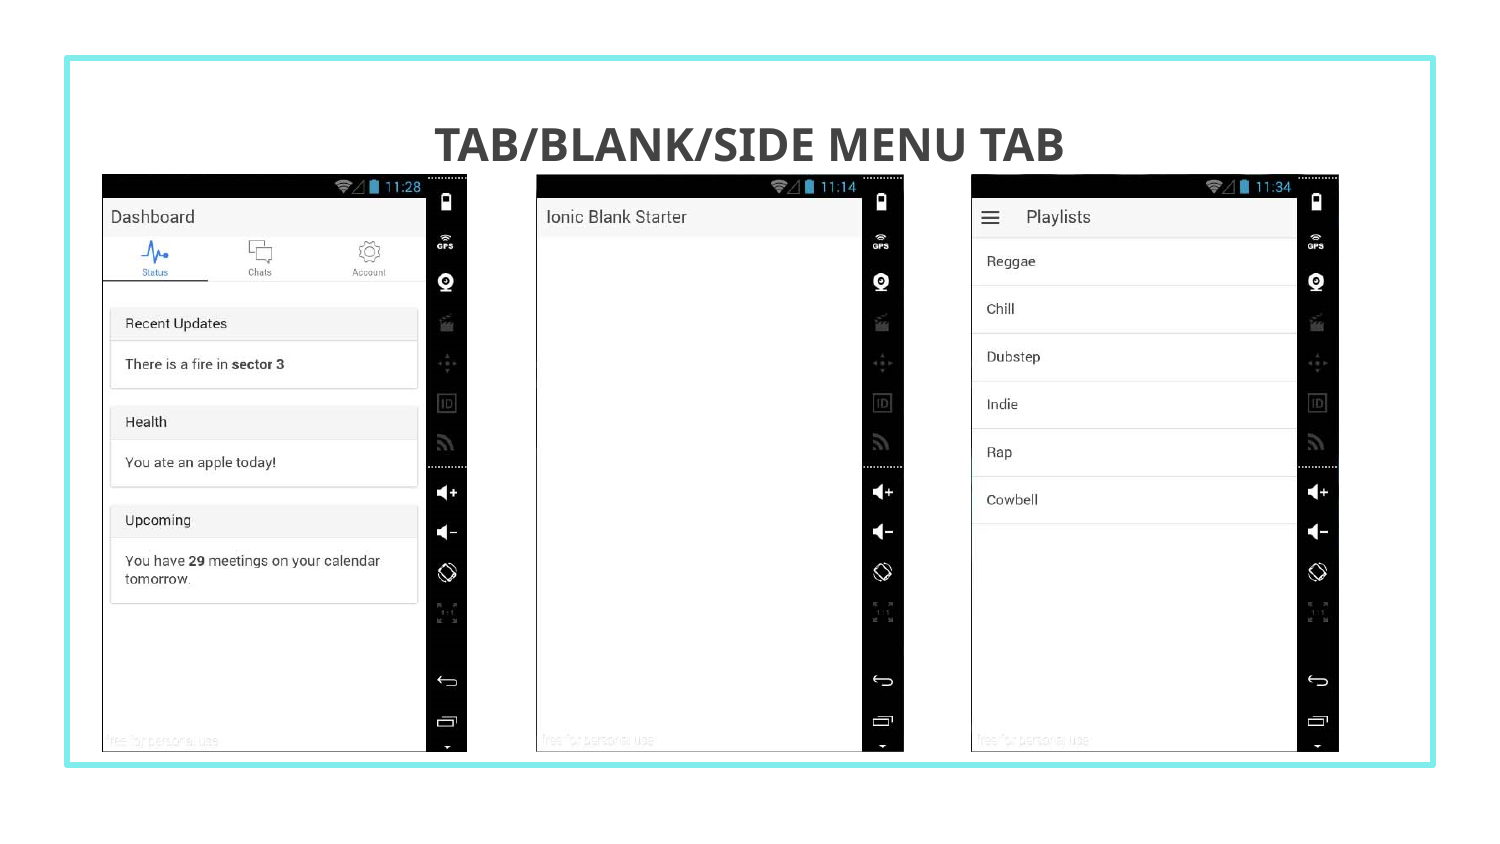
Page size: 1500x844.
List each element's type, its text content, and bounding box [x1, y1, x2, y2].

picture [536, 174, 904, 752]
picture [102, 174, 467, 752]
title Tab/blank/side menu tab [0, 35, 1500, 186]
picture [971, 174, 1339, 752]
